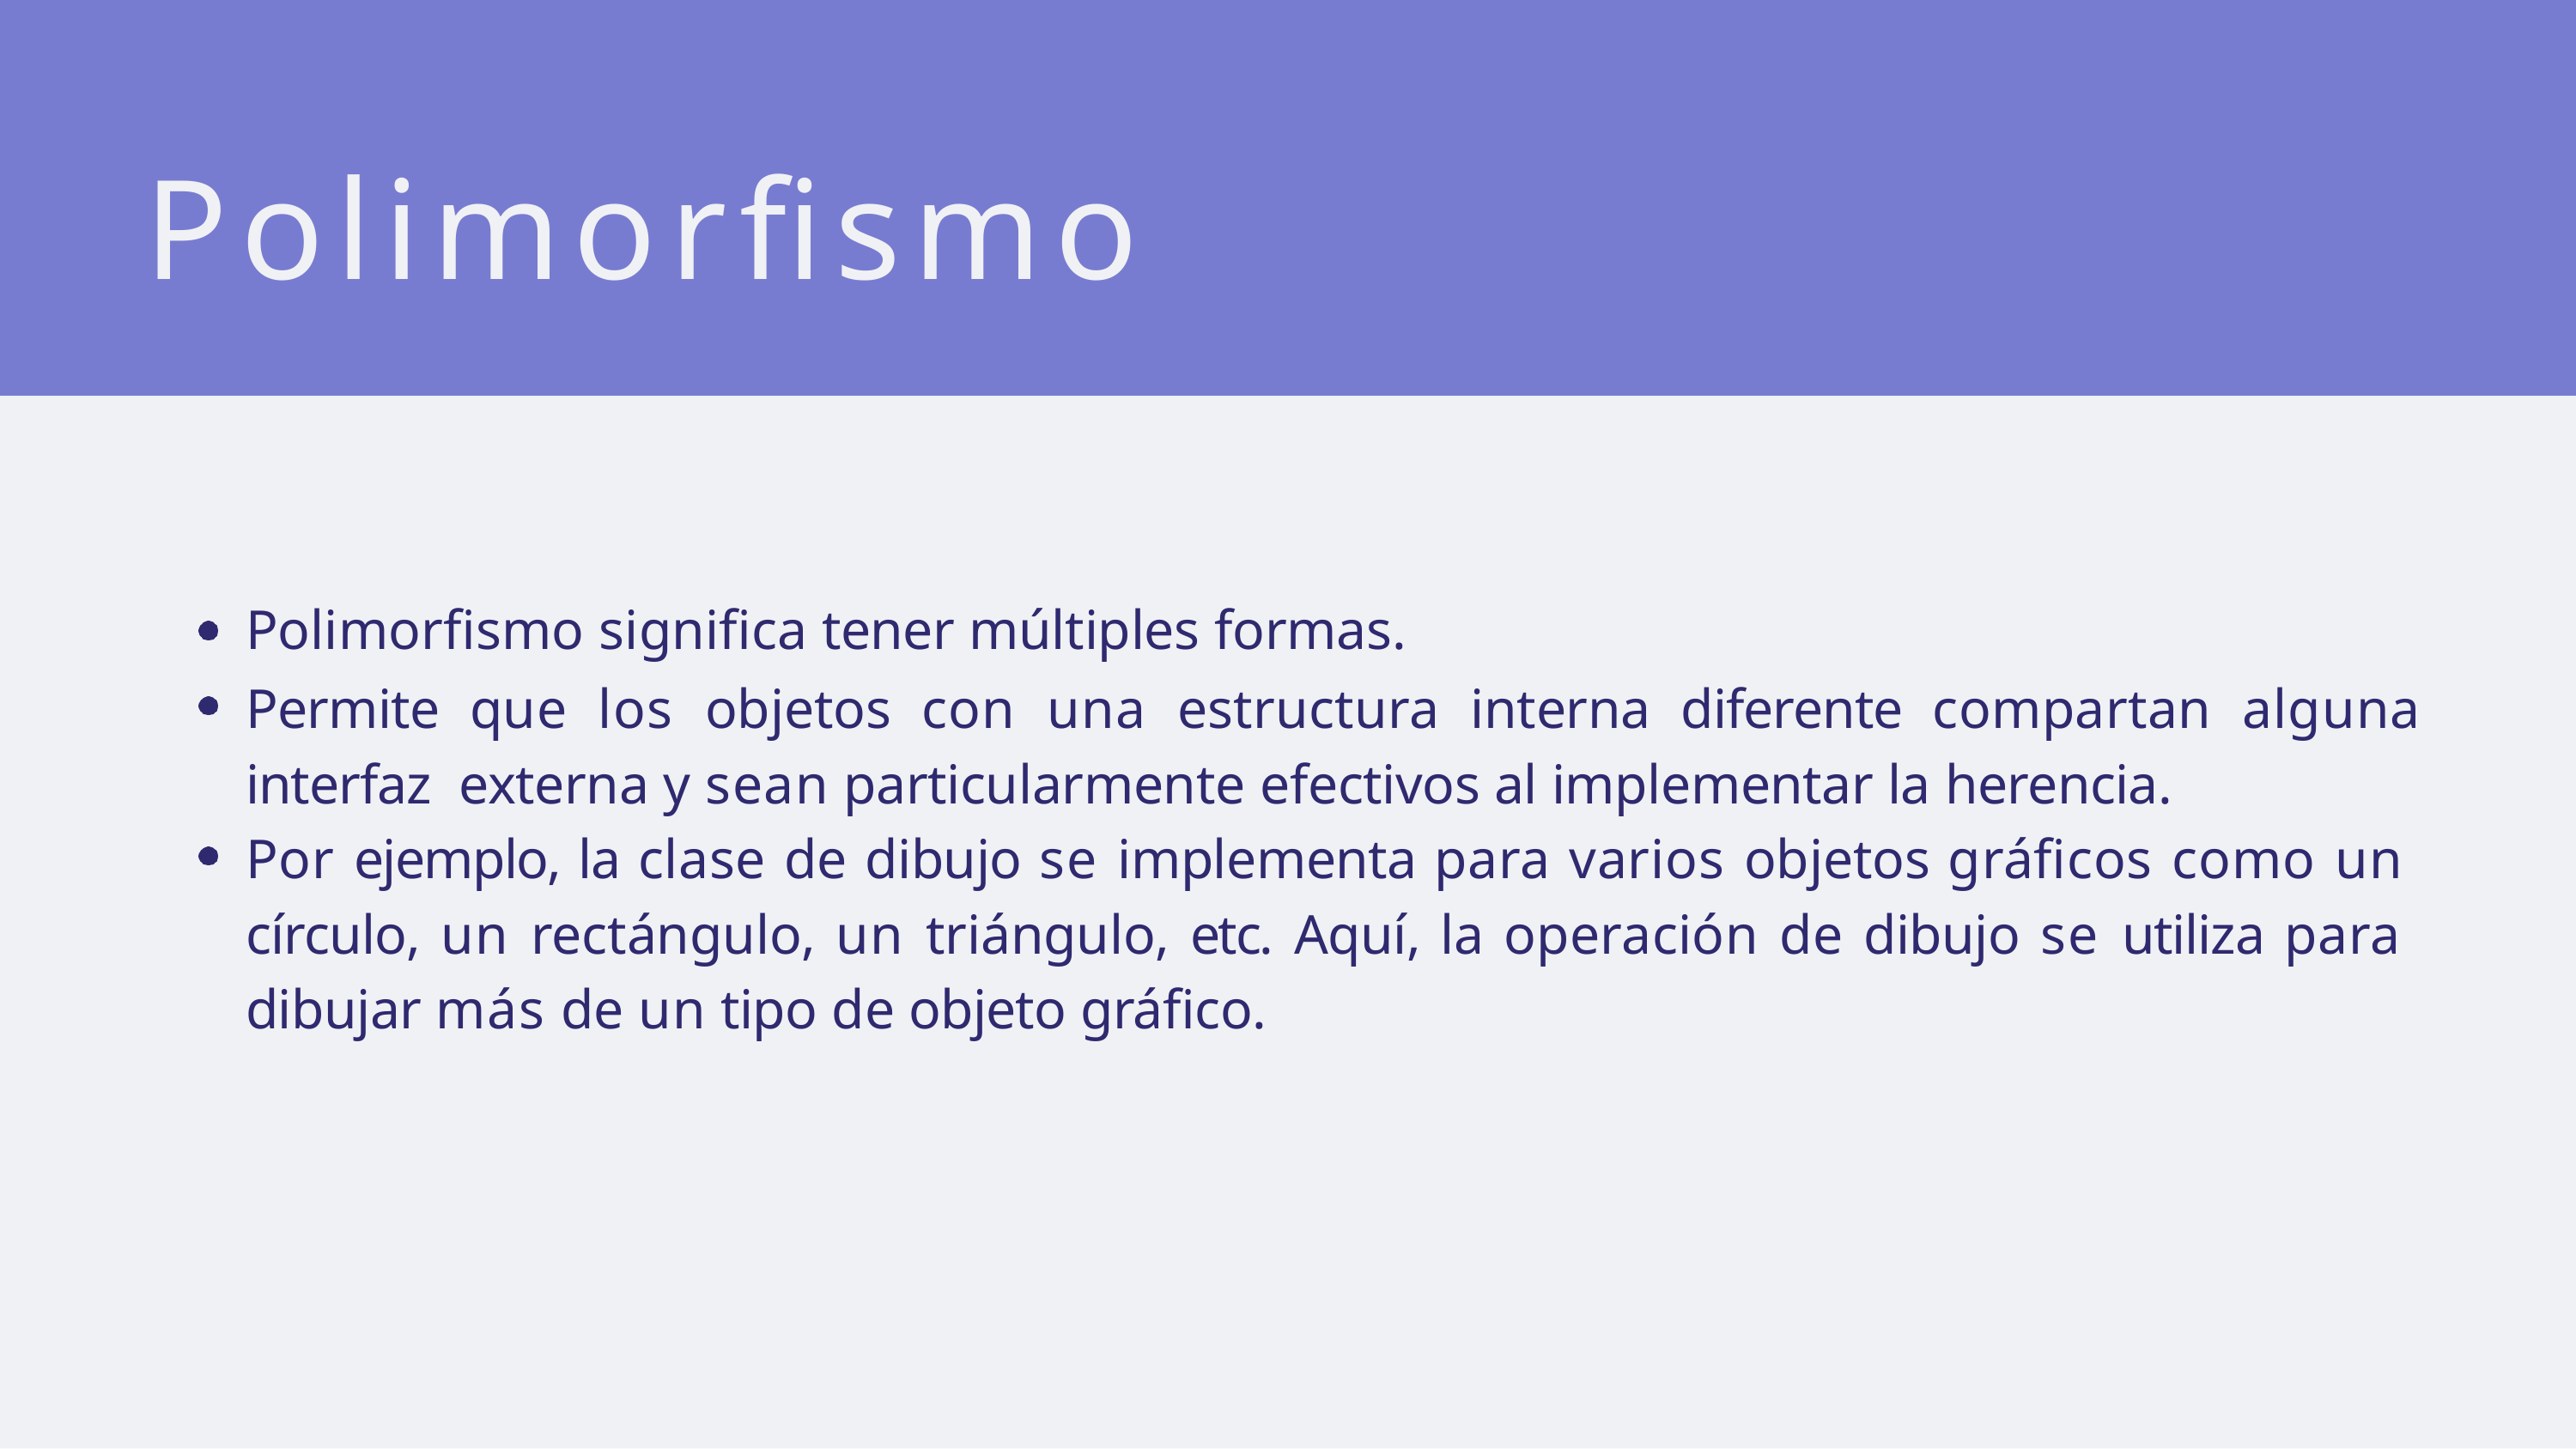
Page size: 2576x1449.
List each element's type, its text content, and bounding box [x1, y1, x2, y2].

text_box [0, 0, 2576, 396]
title Polimorfismo [143, 139, 1331, 384]
picture [198, 621, 218, 640]
picture [198, 846, 218, 866]
text_box Polimorfismo significa tener múltiples formas. Permite que los objetos con una estructura interna diferente compartan alguna interfaz externa y sean particularmente efectivos al implementar la herencia. Por ejemplo, la clase de dibujo se implementa para varios objetos gráficos como un círculo, un rectángulo, un triángulo, etc. Aquí, la operación de dibujo se utiliza para dibujar más de un tipo de objeto gráfico. [243, 583, 2423, 1040]
picture [198, 695, 218, 716]
